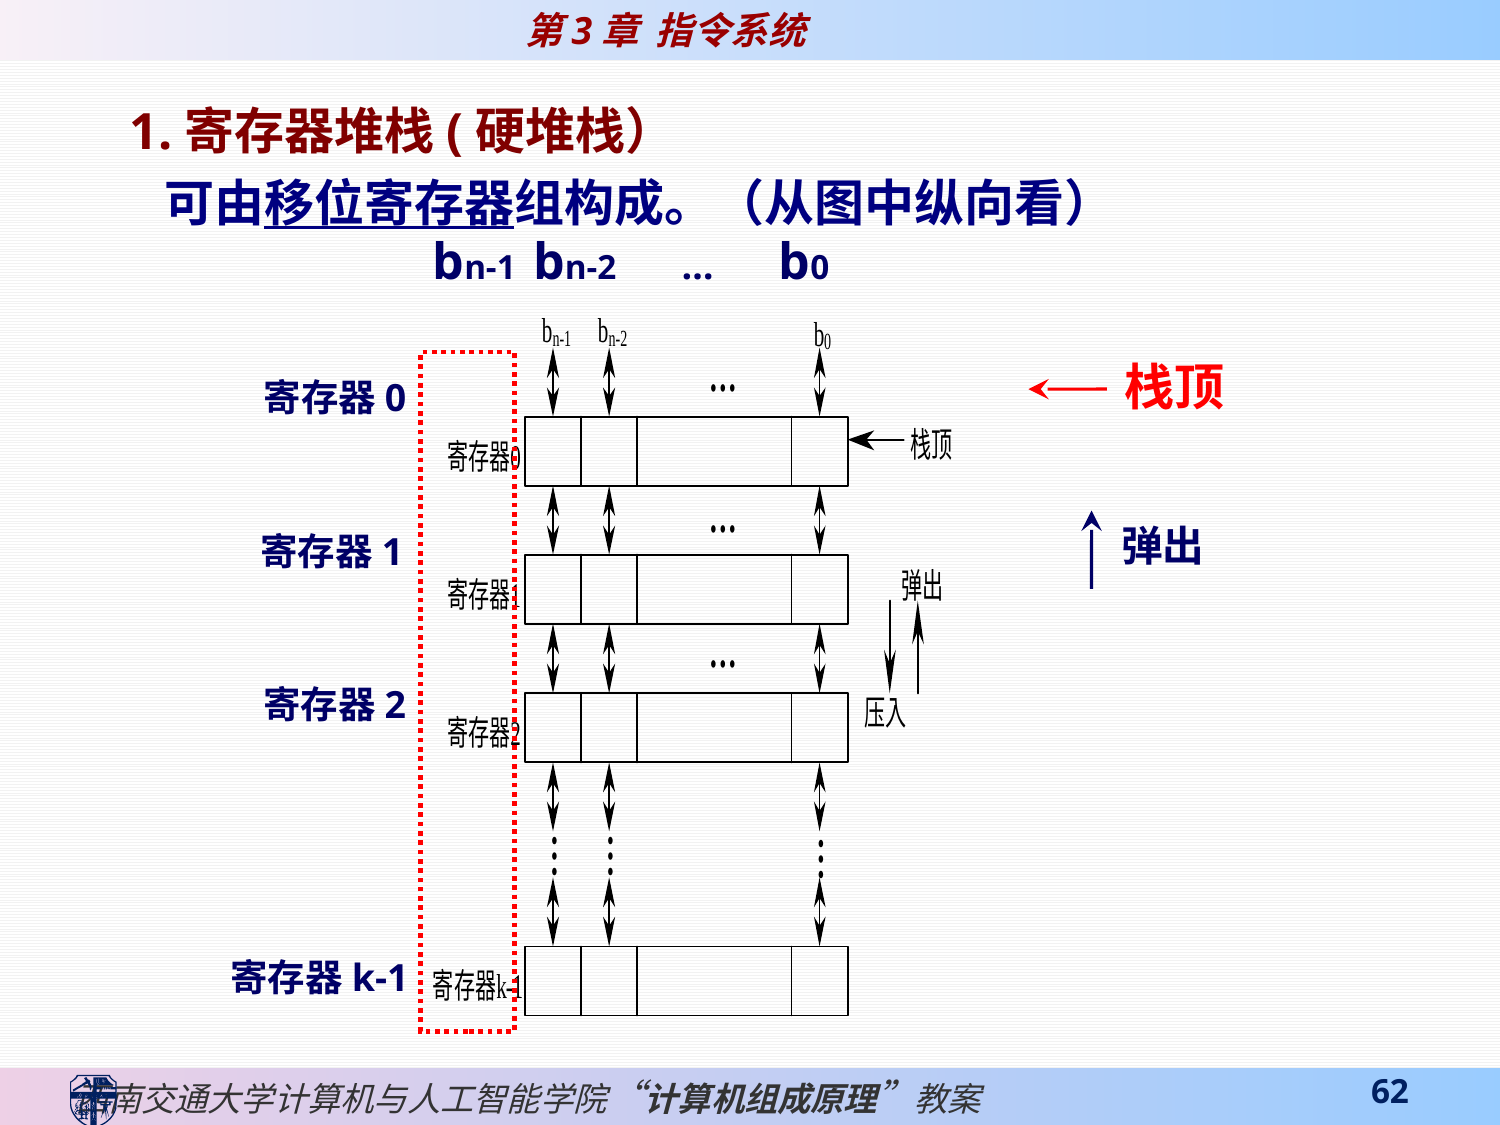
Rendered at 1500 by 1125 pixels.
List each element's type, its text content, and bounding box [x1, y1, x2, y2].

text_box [204, 229, 1275, 1033]
table_cell DX [1226, 0, 1230, 60]
text_box 1.寄存器堆栈(硬堆栈） 可由移位寄存器组构成。（从图中纵向看） [115, 80, 1180, 240]
